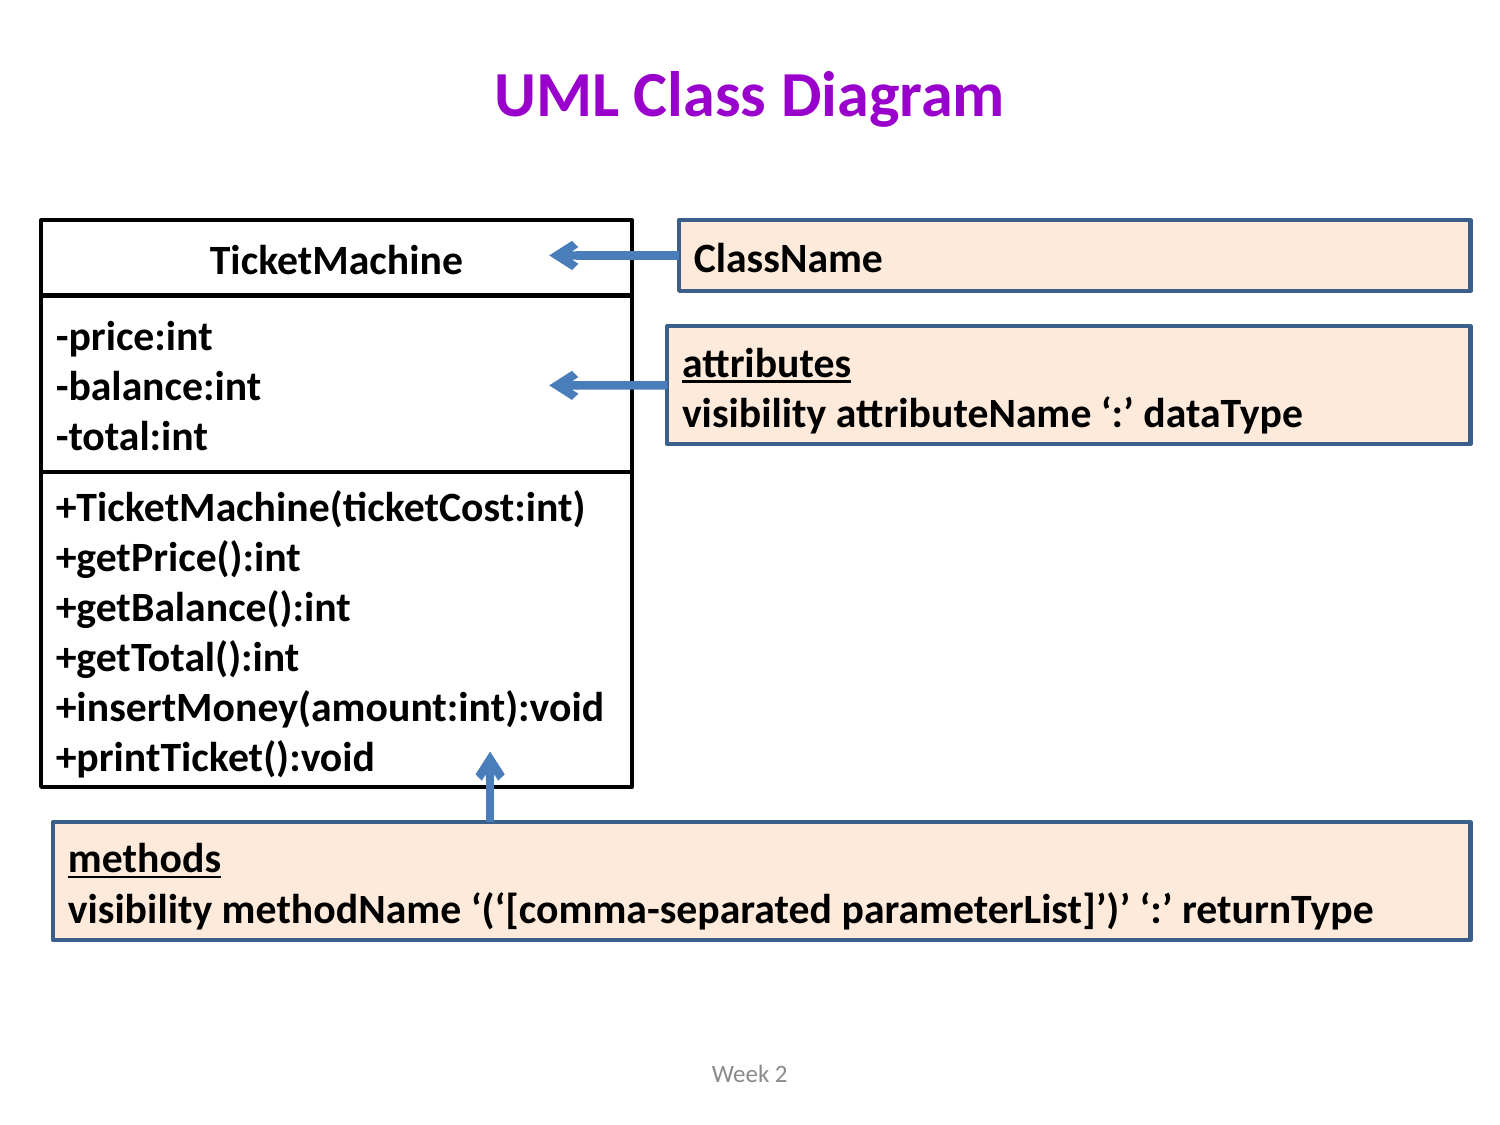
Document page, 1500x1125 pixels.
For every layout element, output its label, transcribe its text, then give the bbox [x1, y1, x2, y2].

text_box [40, 219, 632, 788]
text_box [548, 219, 1471, 292]
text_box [548, 325, 1471, 445]
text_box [52, 751, 1471, 941]
footer Week 2 [512, 1042, 988, 1103]
title UML Class Diagram [75, 45, 1425, 138]
